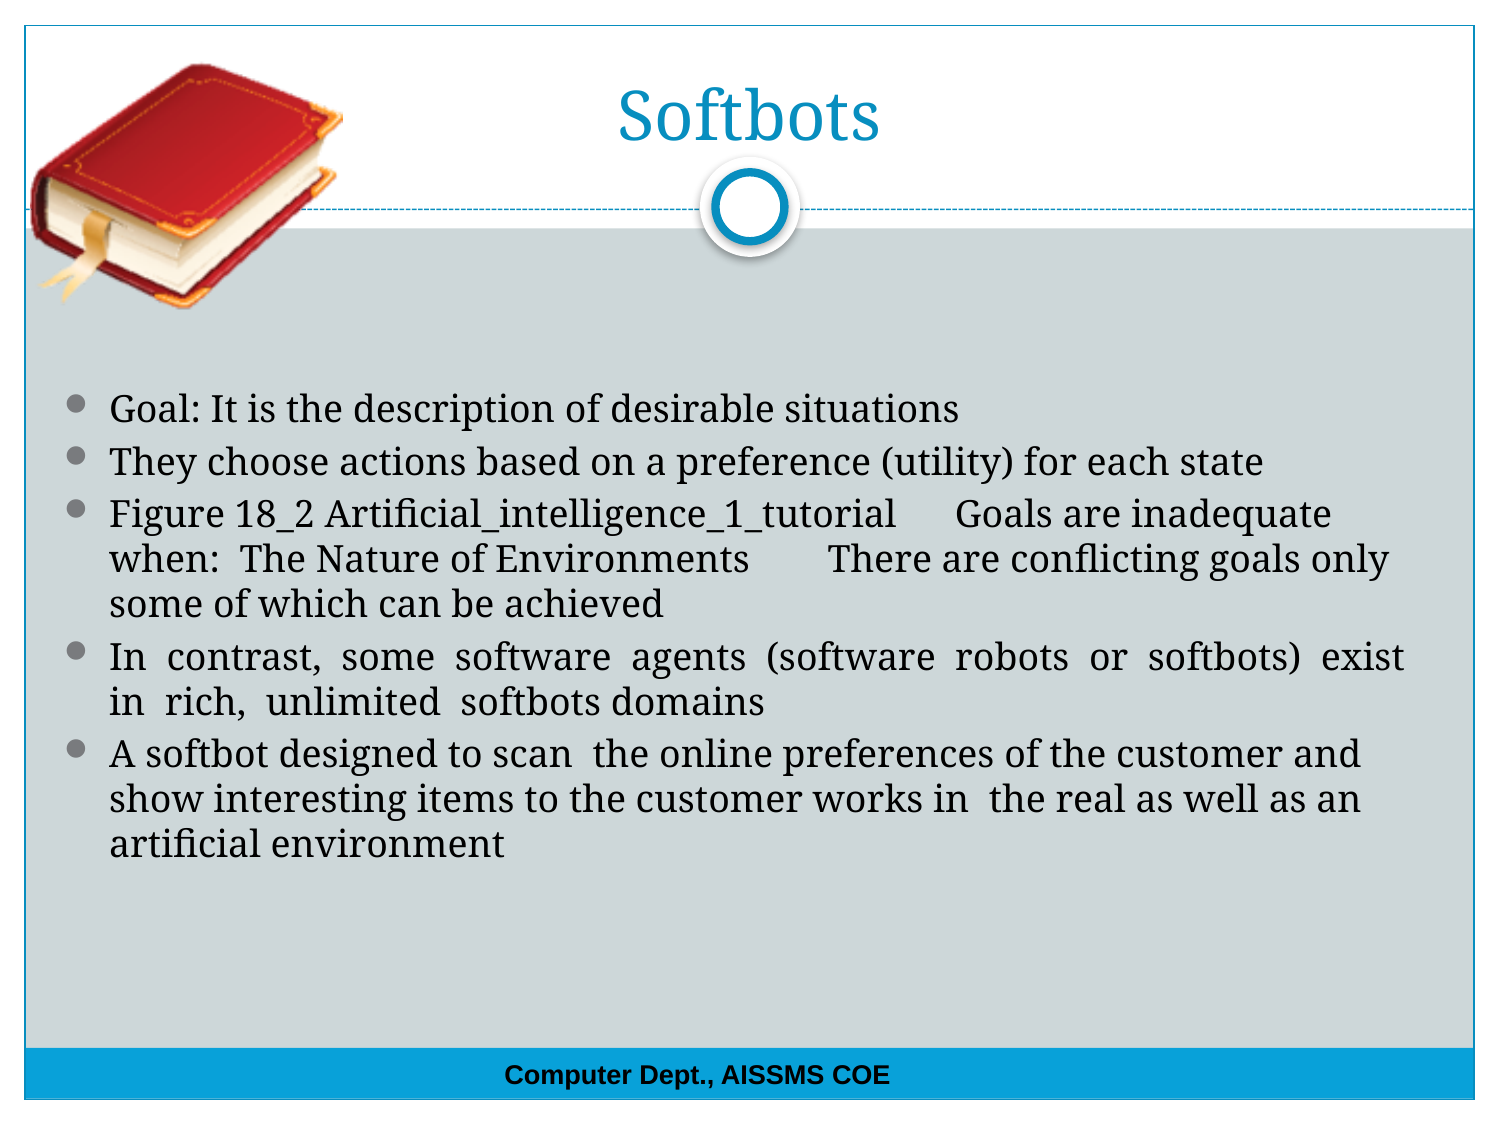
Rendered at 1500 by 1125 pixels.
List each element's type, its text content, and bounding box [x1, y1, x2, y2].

text_box Computer Dept., AISSMS COE [489, 989, 906, 1098]
list Goal: It is the description of desirable situations They choose actions based on a preference (utility) for each state Figure 18_2 Artificial_intelligence_1_tutorial Goals are inadequate when: The Nature of Environments There are conflicting goals only some of which can be achieved In contrast, some software agents (software robots or softbots) exist in rich, unlimited softbots domains A softbot designed to scan the online preferences of the customer and show interesting items to the customer works in the real as well as an artificial environment [49, 250, 1445, 1001]
title Softbots [348, 37, 1450, 162]
picture [29, 29, 343, 343]
